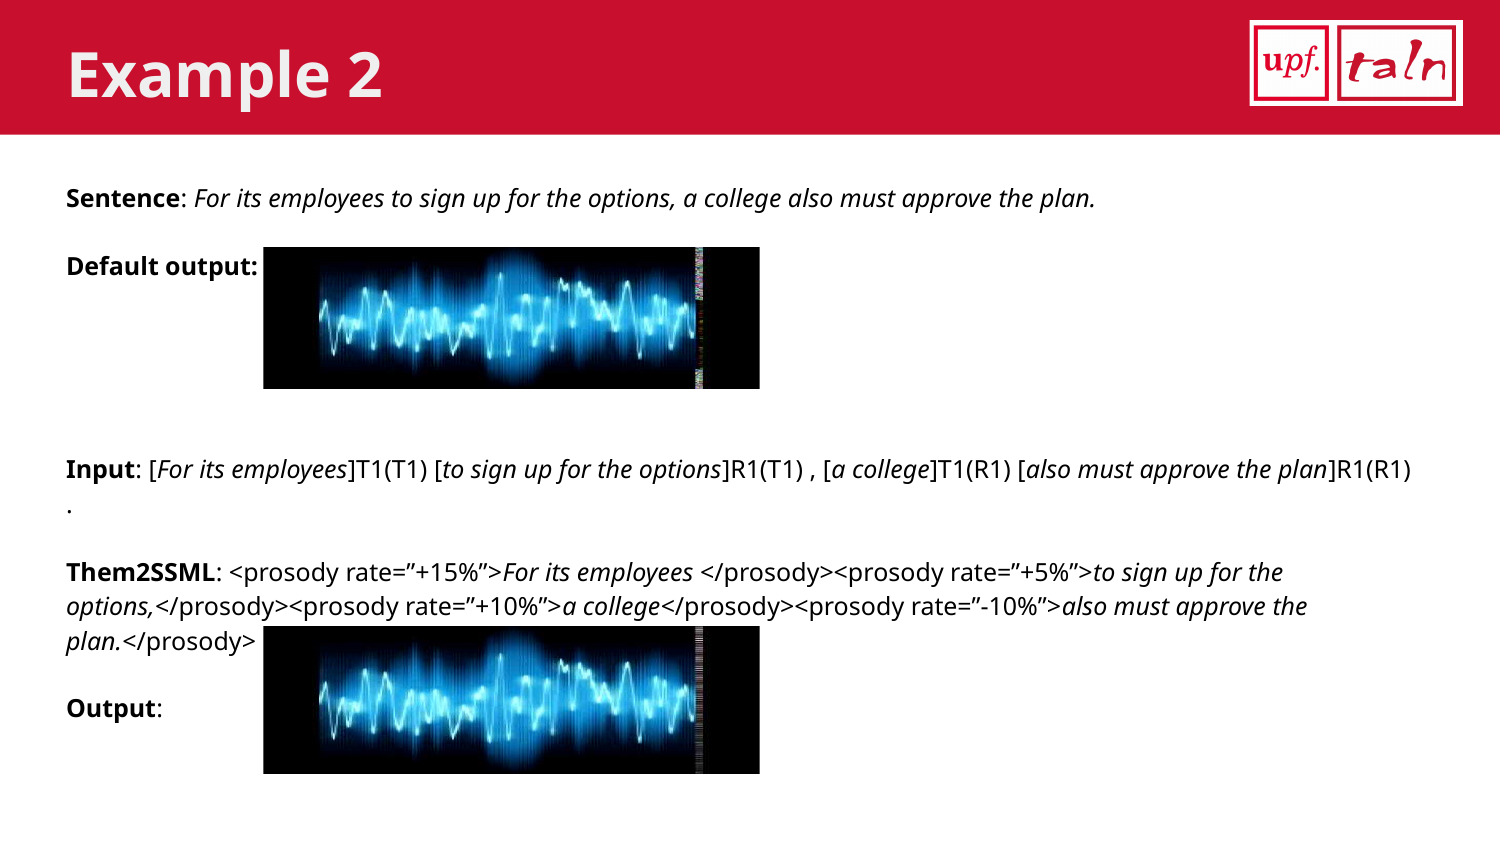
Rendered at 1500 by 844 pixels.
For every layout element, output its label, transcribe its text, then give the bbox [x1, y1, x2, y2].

text_box [263, 626, 760, 774]
list Sentence: For its employees to sign up for the options, a college also must approve the plan. Default output: Input: [For its employees]T1(T1) [to sign up for the options]R1(T1) , [a college]T1(R1) [also must approve the plan]R1(R1) . Them2SSML: <prosody rate=”+15%”>For its employees </prosody><prosody rate=”+5%”>to sign up for the options,</prosody><prosody rate=”+10%”>a college</prosody><prosody rate=”-10%”>also must approve the plan.</prosody> Output: [51, 163, 1428, 796]
text_box [263, 247, 760, 389]
picture [1249, 20, 1463, 106]
title Example 2 [51, 20, 1147, 148]
